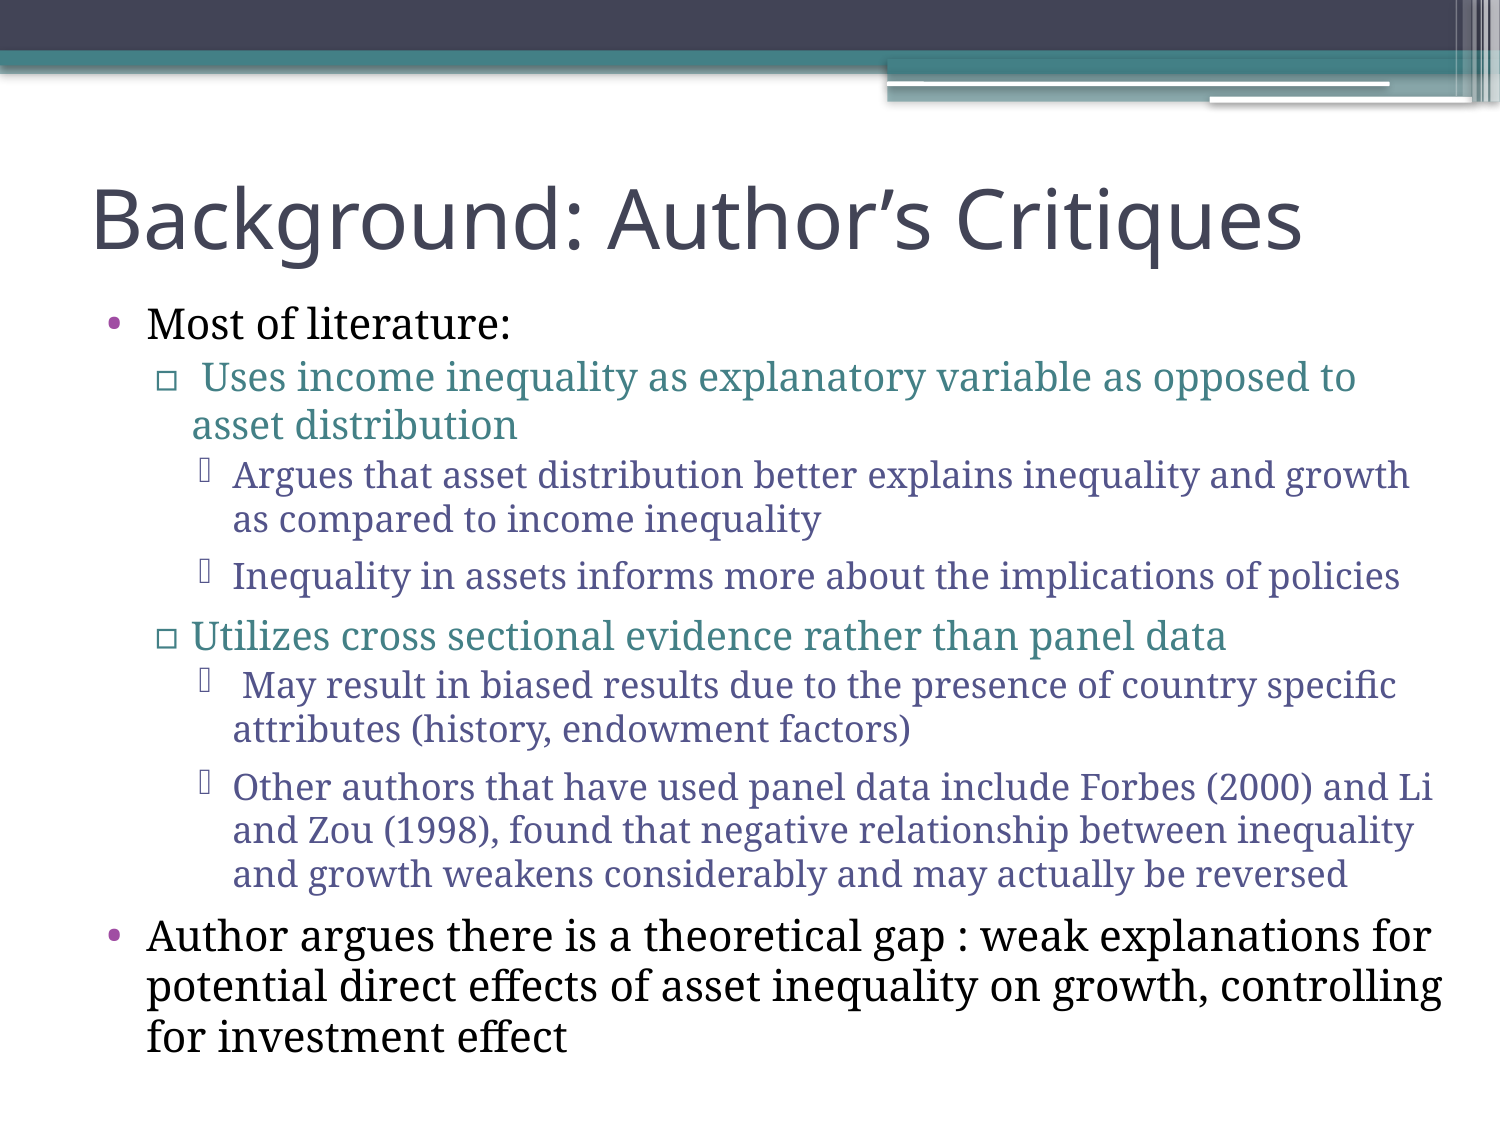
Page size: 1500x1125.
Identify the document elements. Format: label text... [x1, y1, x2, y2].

title Background: Author’s Critiques [75, 128, 1425, 289]
list Most of literature: Uses income inequality as explanatory variable as opposed to asset distribution Argues that asset distribution better explains inequality and growth as compared to income inequality Inequality in assets informs more about the implications of policies Utilizes cross sectional evidence rather than panel data May result in biased results due to the presence of country specific attributes (history, endowment factors) Other authors that have used panel data include Forbes (2000) and Li and Zou (1998), found that negative relationship between inequality and growth weakens considerably and may actually be reversed Author argues there is a theoretical gap : weak explanations for potential direct effects of asset inequality on growth, controlling for investment effect [75, 289, 1459, 1092]
